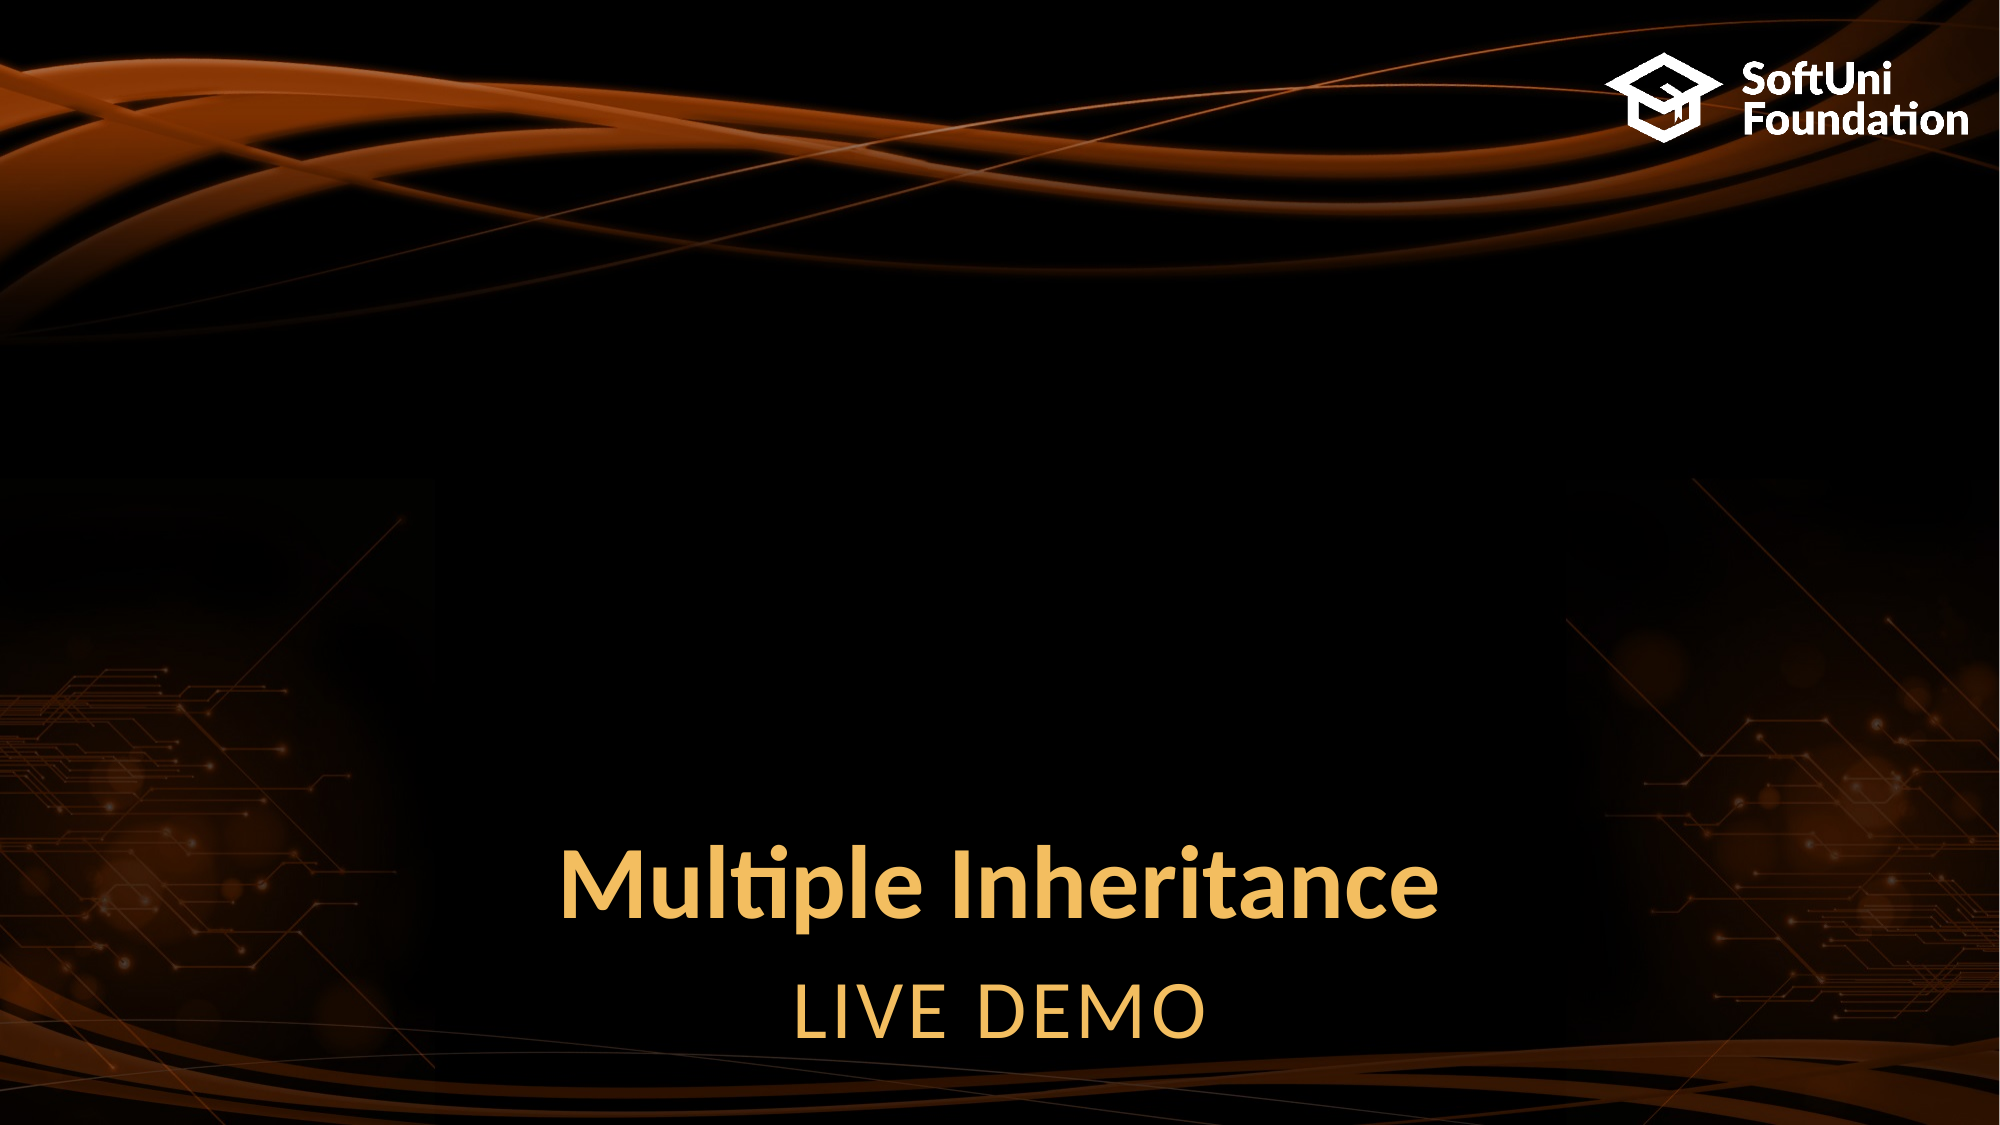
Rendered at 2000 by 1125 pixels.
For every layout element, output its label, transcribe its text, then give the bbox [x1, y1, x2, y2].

list LIVE DEMO [149, 944, 1850, 1062]
picture [0, 0, 2000, 1125]
title Multiple Inheritance [149, 821, 1850, 944]
